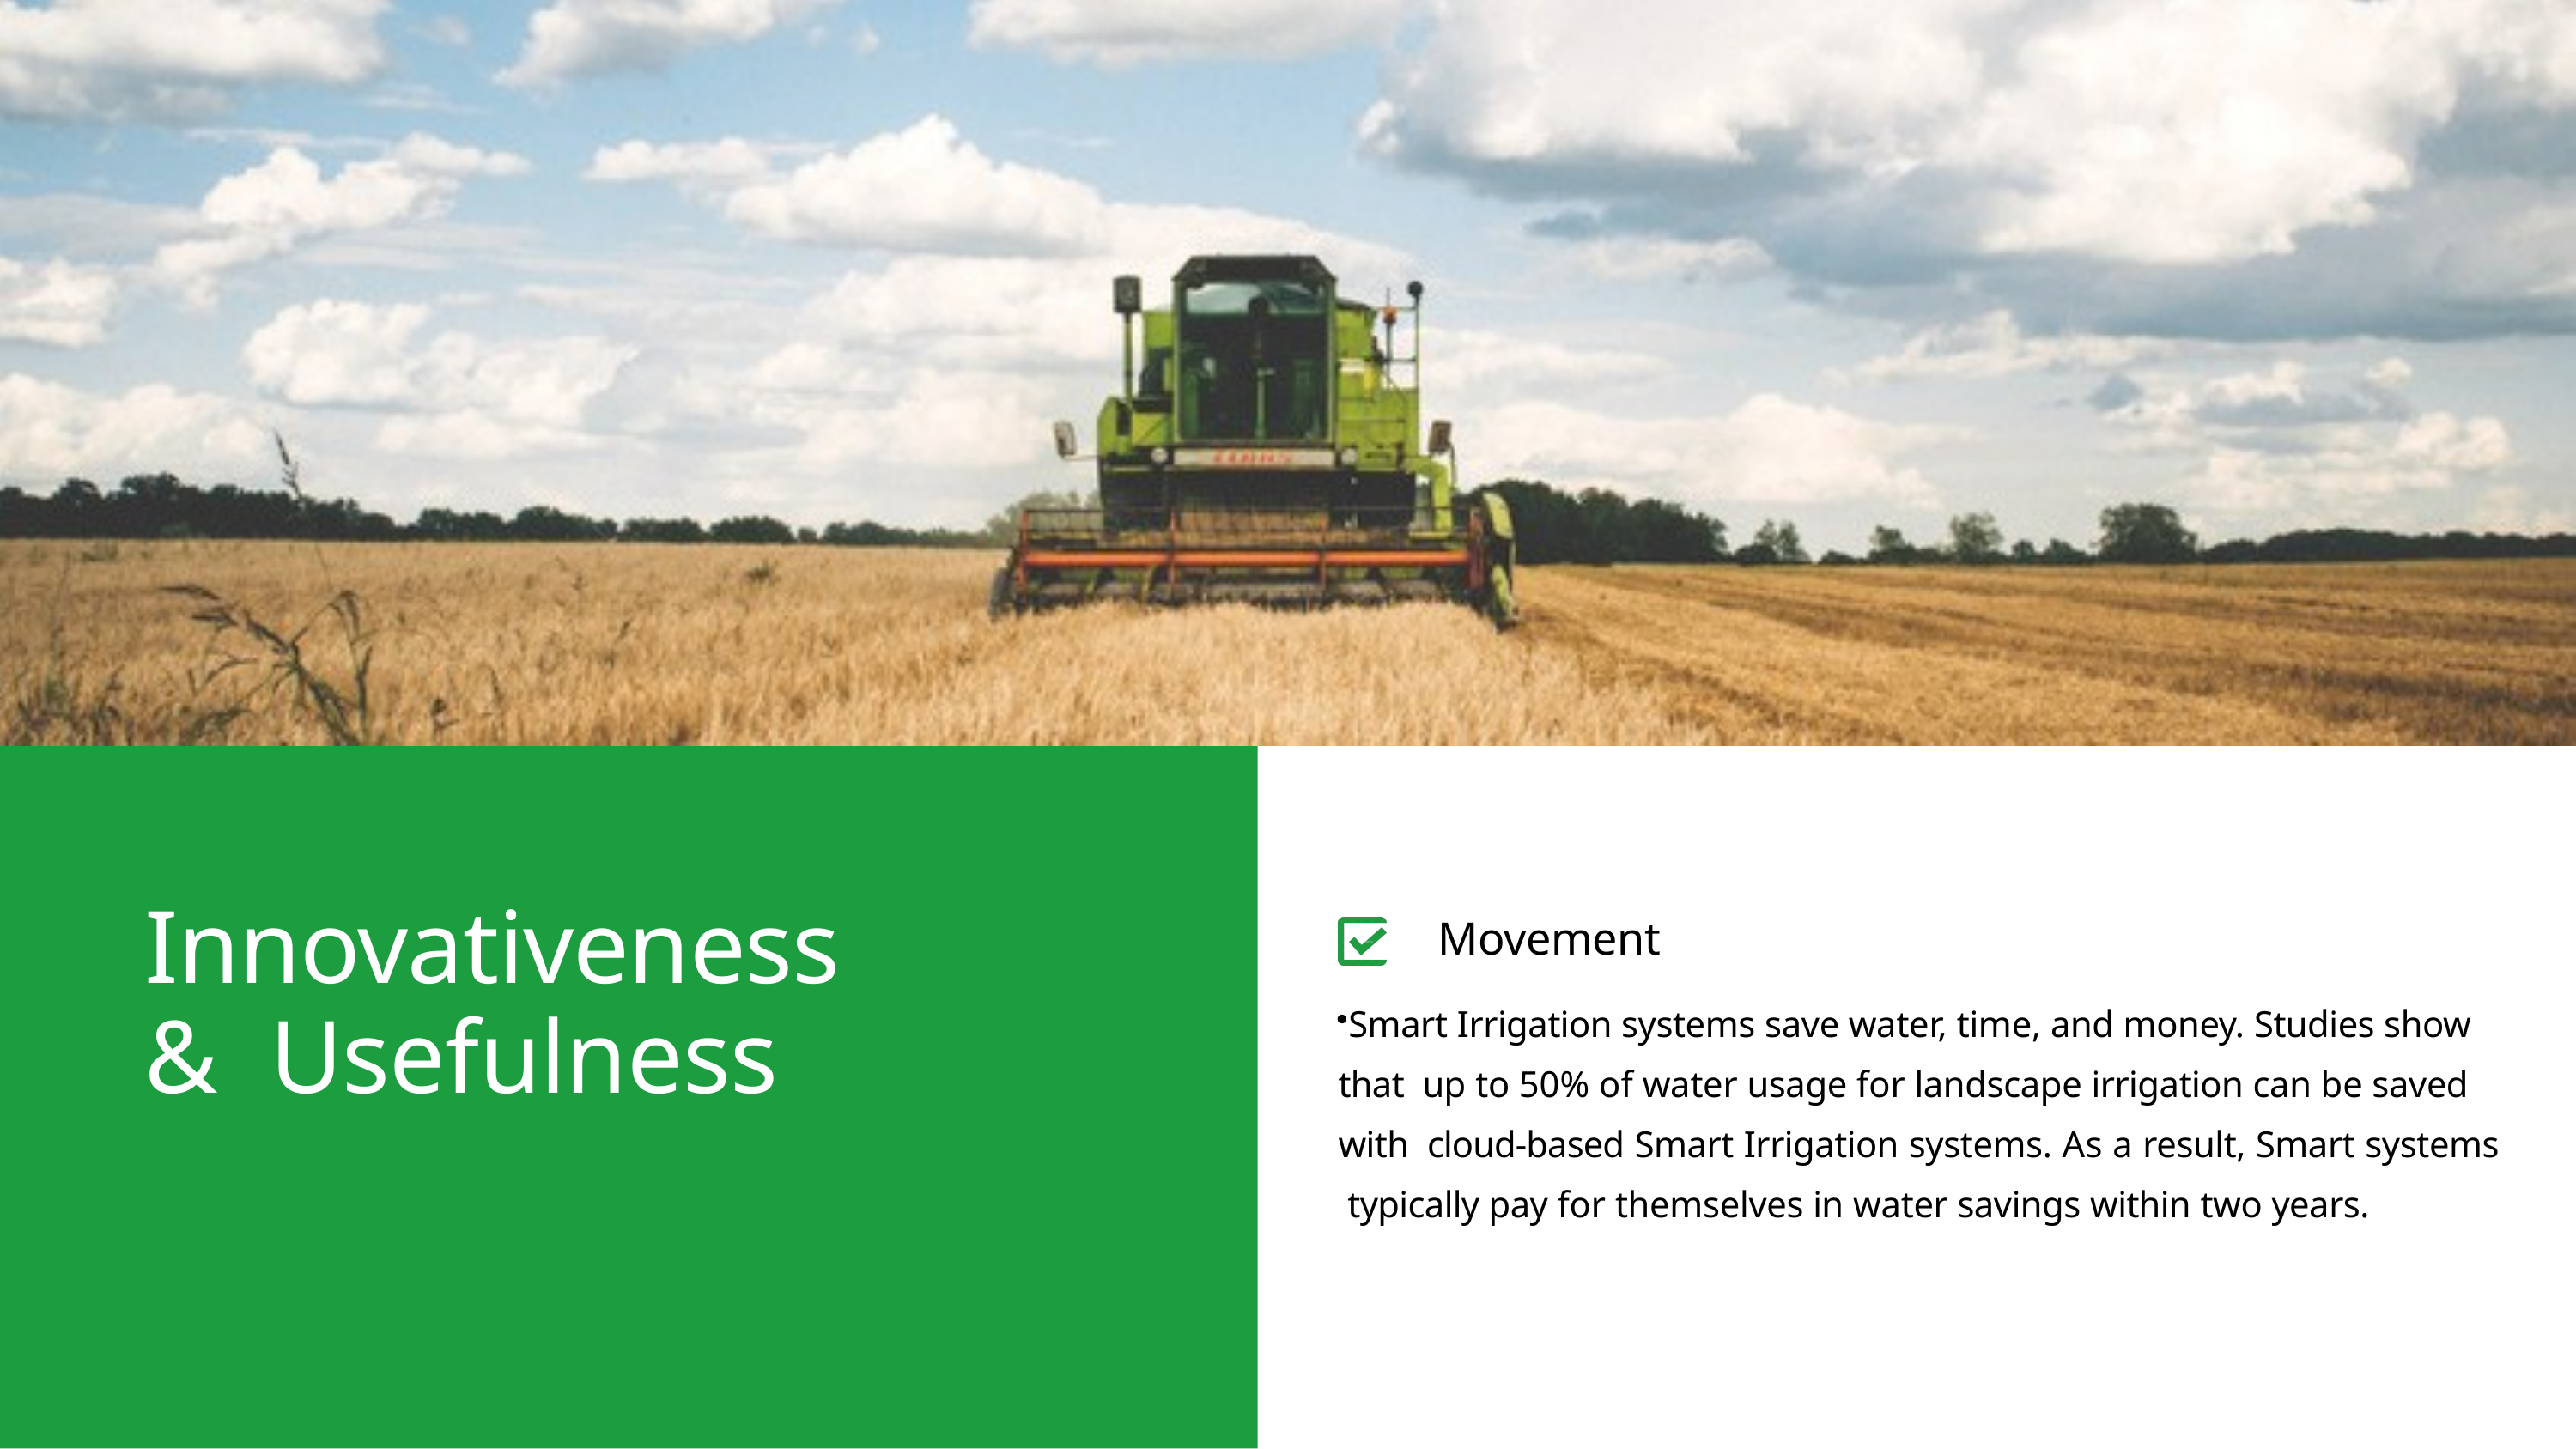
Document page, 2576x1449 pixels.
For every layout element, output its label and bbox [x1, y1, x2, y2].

text_box [0, 0, 2576, 1449]
